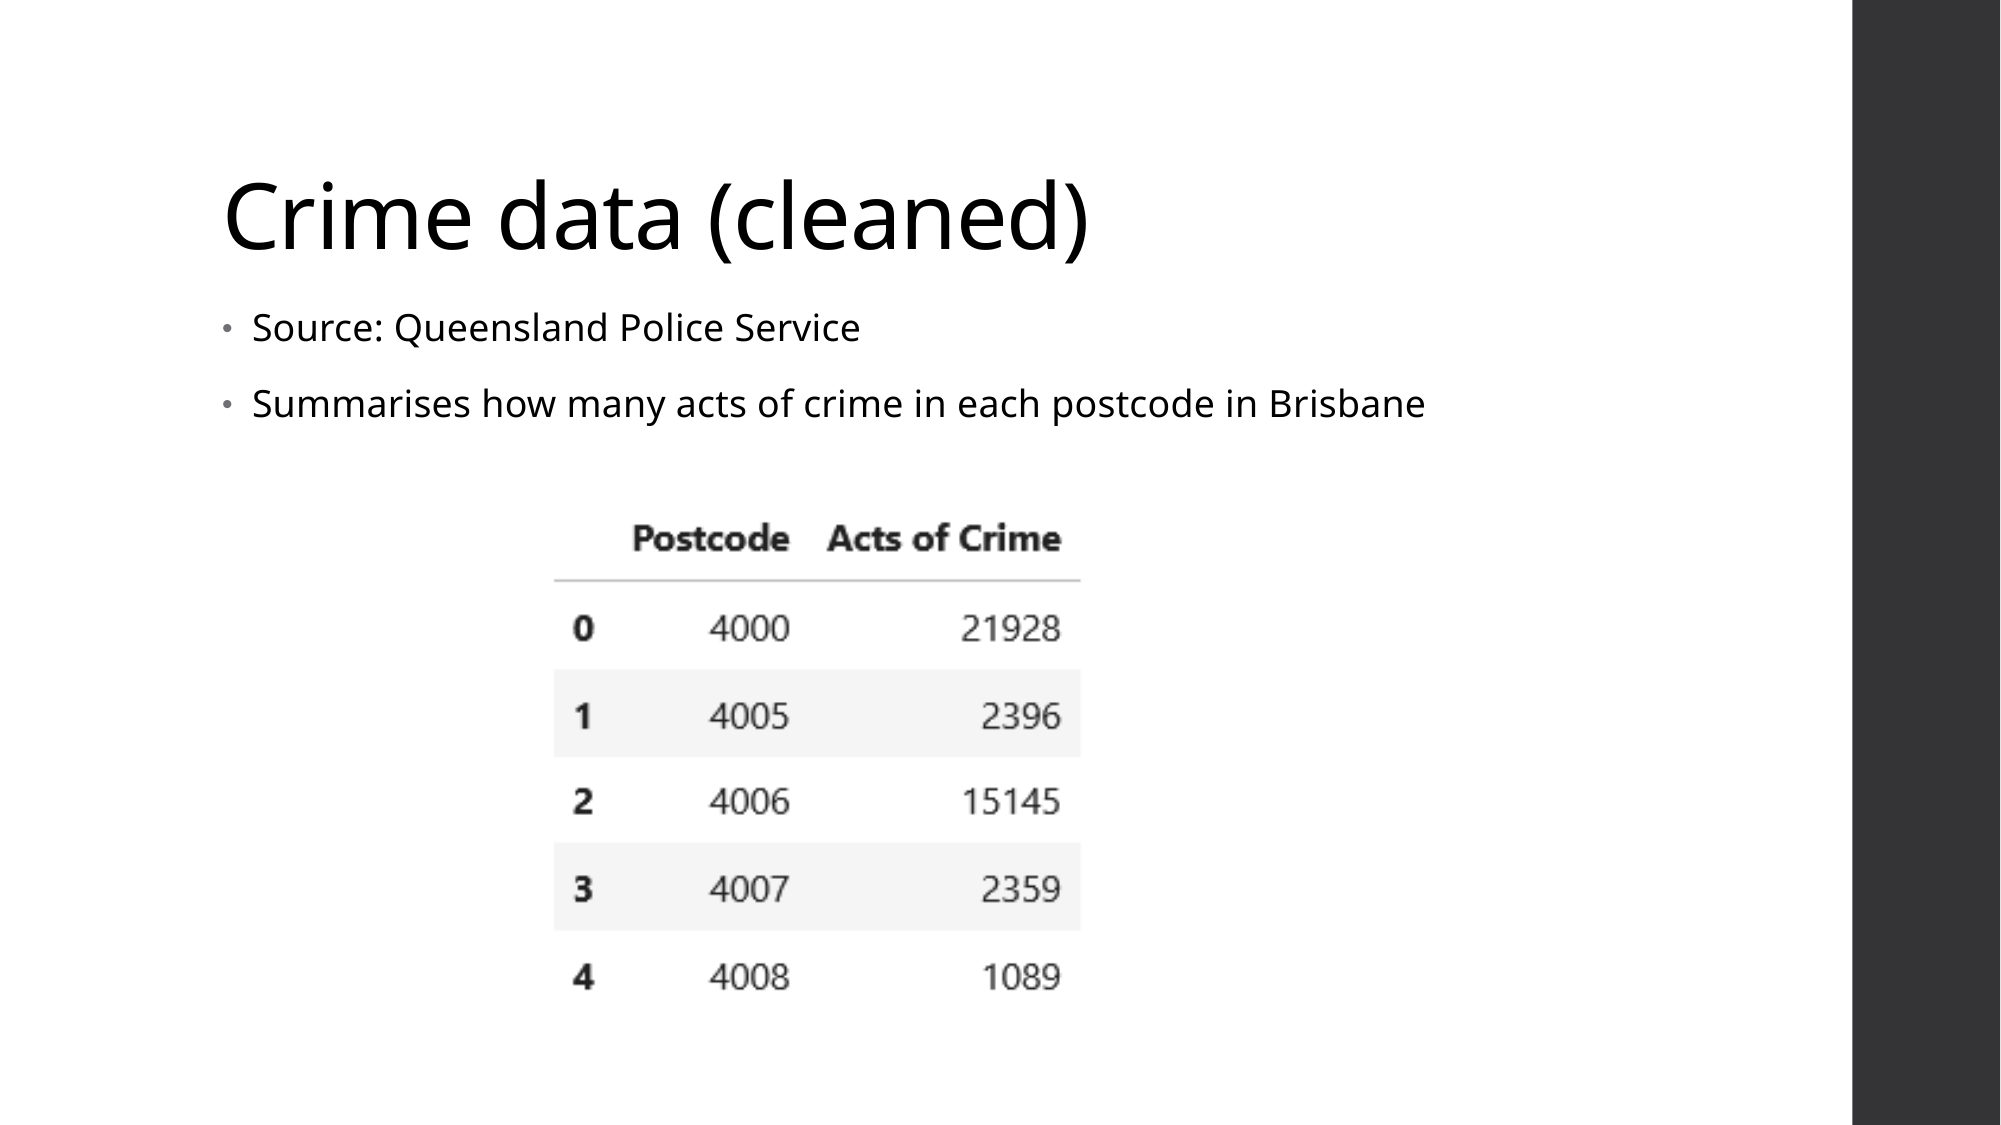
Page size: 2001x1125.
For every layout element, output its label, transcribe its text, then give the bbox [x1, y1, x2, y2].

title Crime data (cleaned) [206, 60, 1797, 278]
picture [543, 509, 1105, 1015]
list Source: Queensland Police Service Summarises how many acts of crime in each postcode in Brisbane [206, 299, 1617, 1014]
